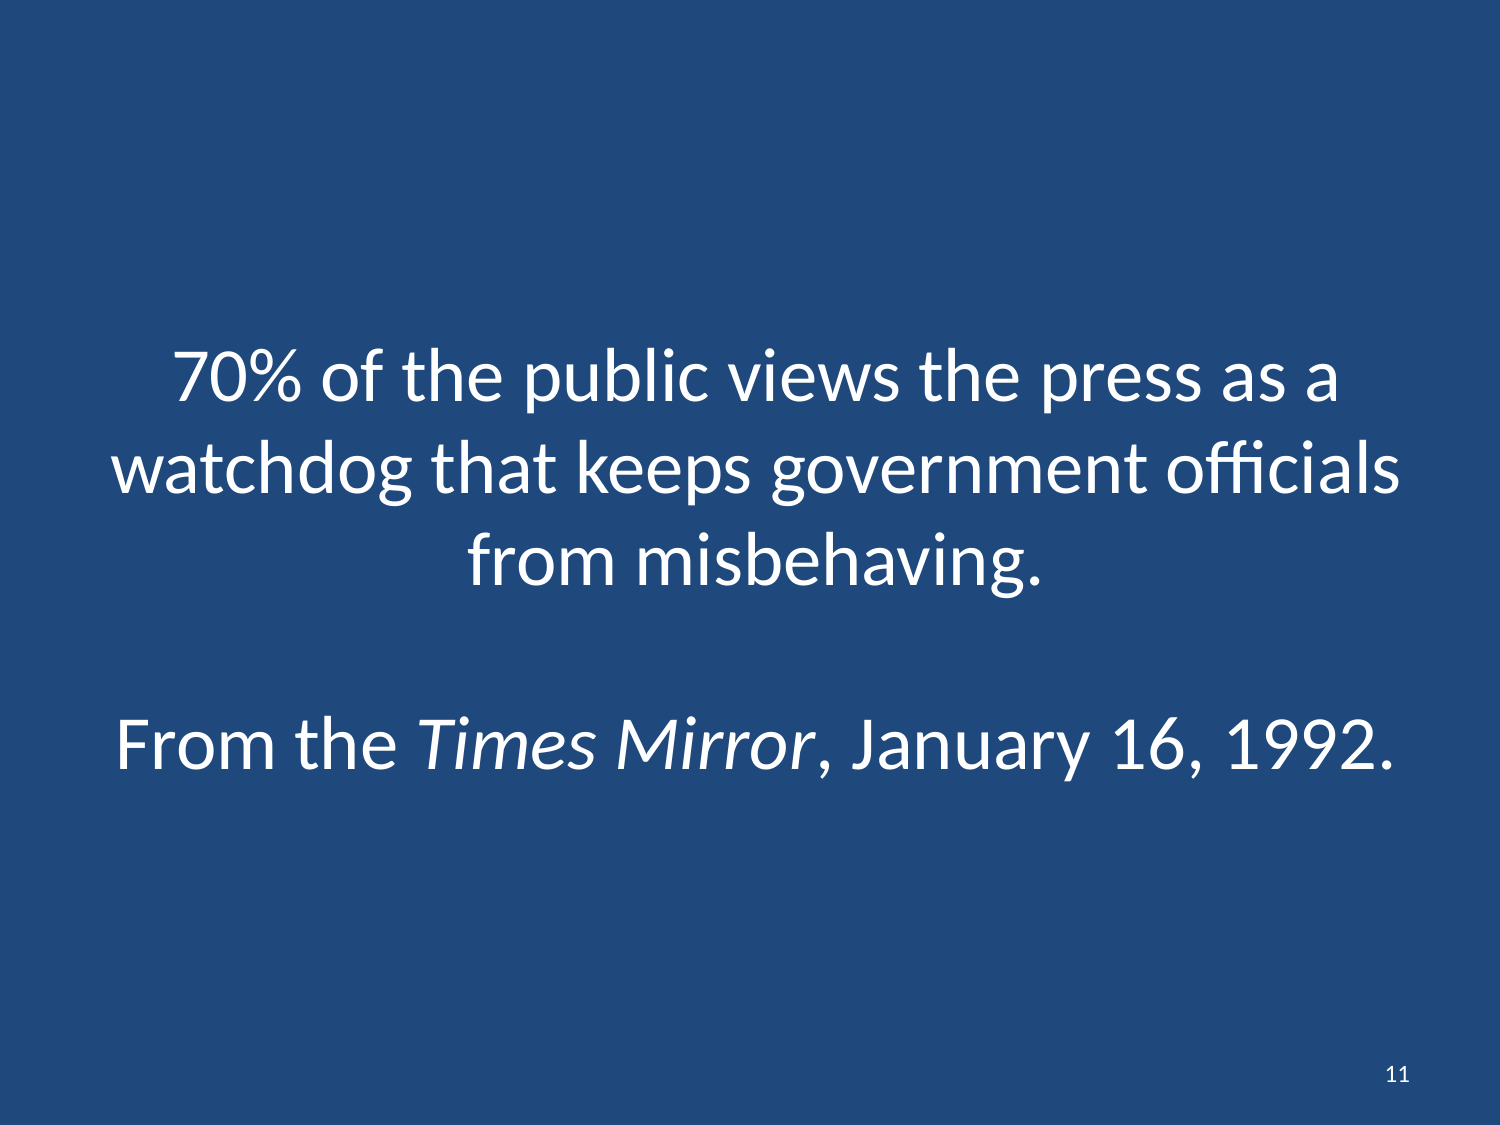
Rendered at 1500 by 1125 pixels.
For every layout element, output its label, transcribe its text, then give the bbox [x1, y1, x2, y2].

slide_number 11 [1074, 1042, 1425, 1103]
title 70% of the public views the press as a watchdog that keeps government officials from misbehaving. From the Times Mirror, January 16, 1992. [37, 37, 1475, 1100]
